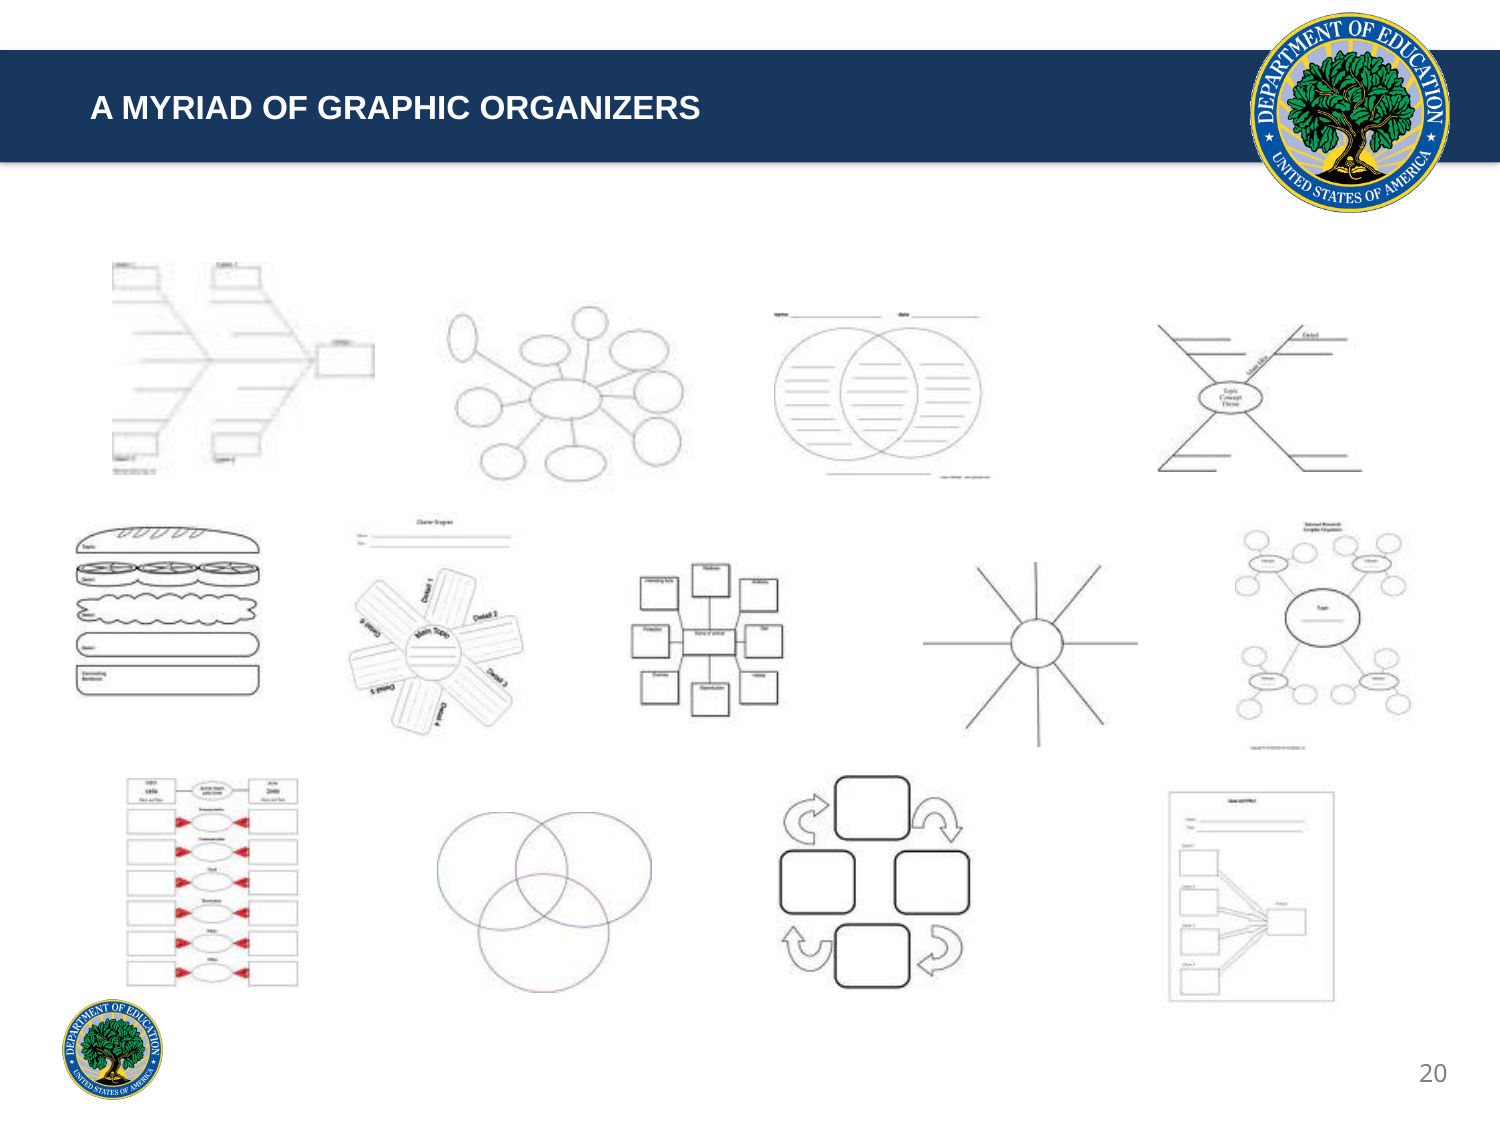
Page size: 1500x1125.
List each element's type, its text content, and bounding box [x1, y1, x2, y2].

picture [774, 312, 994, 480]
picture [346, 512, 526, 741]
picture [1250, 12, 1450, 213]
picture [1159, 784, 1338, 1013]
picture [437, 812, 652, 993]
picture [626, 549, 976, 994]
text_box 20 [1324, 1049, 1463, 1099]
picture [74, 524, 263, 701]
picture [437, 299, 708, 501]
picture [62, 999, 163, 1100]
picture [112, 262, 375, 476]
picture [126, 777, 301, 988]
picture [1157, 324, 1363, 473]
picture [923, 562, 1138, 748]
text_box A MYRIAD OF GRAPHIC ORGANIZERS [74, 50, 1113, 163]
picture [1235, 521, 1426, 751]
